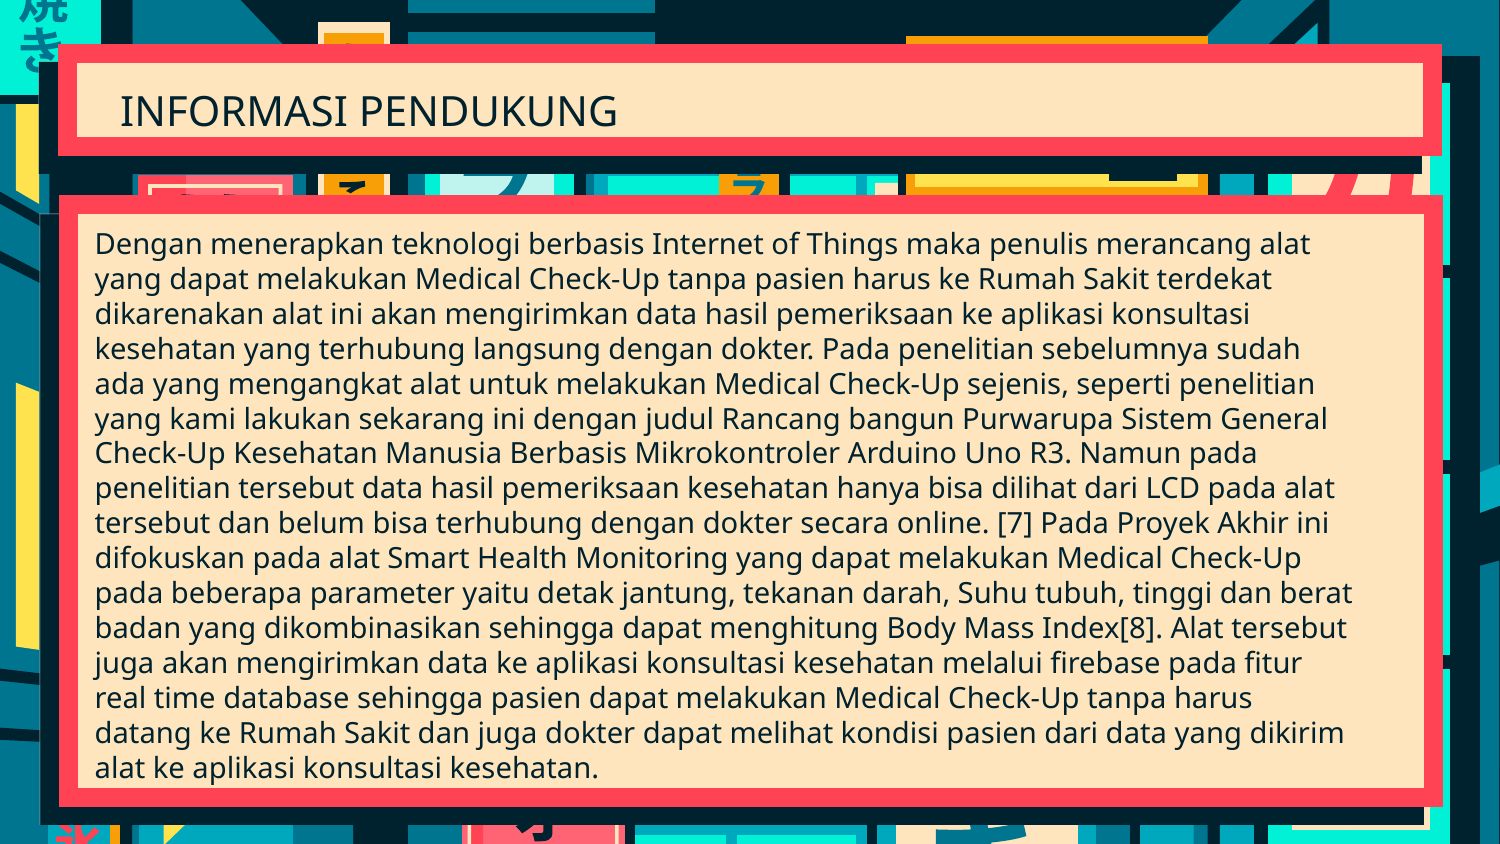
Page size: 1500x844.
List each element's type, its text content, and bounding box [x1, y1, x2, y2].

subtitle Dengan menerapkan teknologi berbasis Internet of Things maka penulis merancang alat yang dapat melakukan Medical Check-Up tanpa pasien harus ke Rumah Sakit terdekat dikarenakan alat ini akan mengirimkan data hasil pemeriksaan ke aplikasi konsultasi kesehatan yang terhubung langsung dengan dokter. Pada penelitian sebelumnya sudah ada yang mengangkat alat untuk melakukan Medical Check-Up sejenis, seperti penelitian yang kami lakukan sekarang ini dengan judul Rancang bangun Purwarupa Sistem General Check-Up Kesehatan Manusia Berbasis Mikrokontroler Arduino Uno R3. Namun pada penelitian tersebut data hasil pemeriksaan kesehatan hanya bisa dilihat dari LCD pada alat tersebut dan belum bisa terhubung dengan dokter secara online. [7] Pada Proyek Akhir ini difokuskan pada alat Smart Health Monitoring yang dapat melakukan Medical Check-Up pada beberapa parameter yaitu detak jantung, tekanan darah, Suhu tubuh, tinggi dan berat badan yang dikombinasikan sehingga dapat menghitung Body Mass Index[8]. Alat tersebut juga akan mengirimkan data ke aplikasi konsultasi kesehatan melalui firebase pada fitur real time database sehingga pasien dapat melakukan Medical Check-Up tanpa harus datang ke Rumah Sakit dan juga dokter dapat melihat kondisi pasien dari data yang dikirim alat ke aplikasi konsultasi kesehatan. [79, 210, 1374, 712]
title INFORMASI PENDUKUNG [58, 44, 1442, 156]
